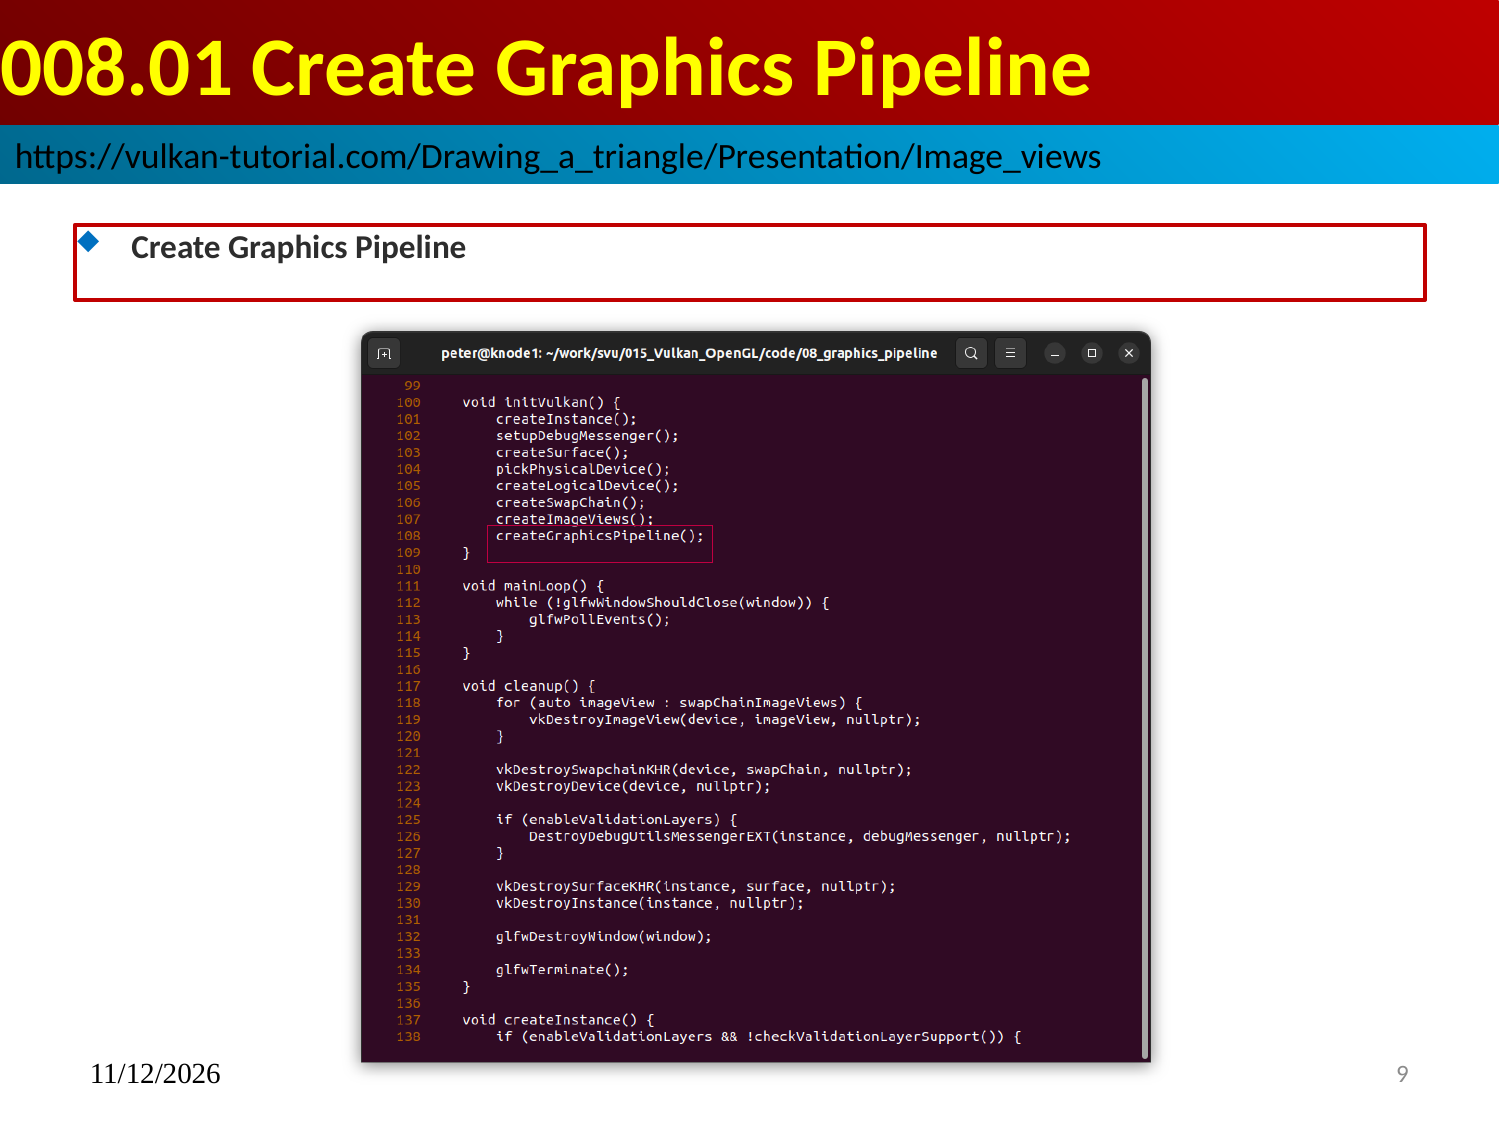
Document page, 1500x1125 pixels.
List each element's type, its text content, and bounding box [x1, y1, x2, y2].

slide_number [75, 1042, 424, 1102]
subtitle Create Graphics Pipeline [75, 224, 1425, 300]
picture [337, 310, 1174, 1088]
text_box https://vulkan-tutorial.com/Drawing_a_triangle/Presentation/Image_views [0, 125, 1499, 184]
title 008.01 Create Graphics Pipeline [0, 0, 1499, 125]
slide_number 9 [1074, 1042, 1424, 1102]
